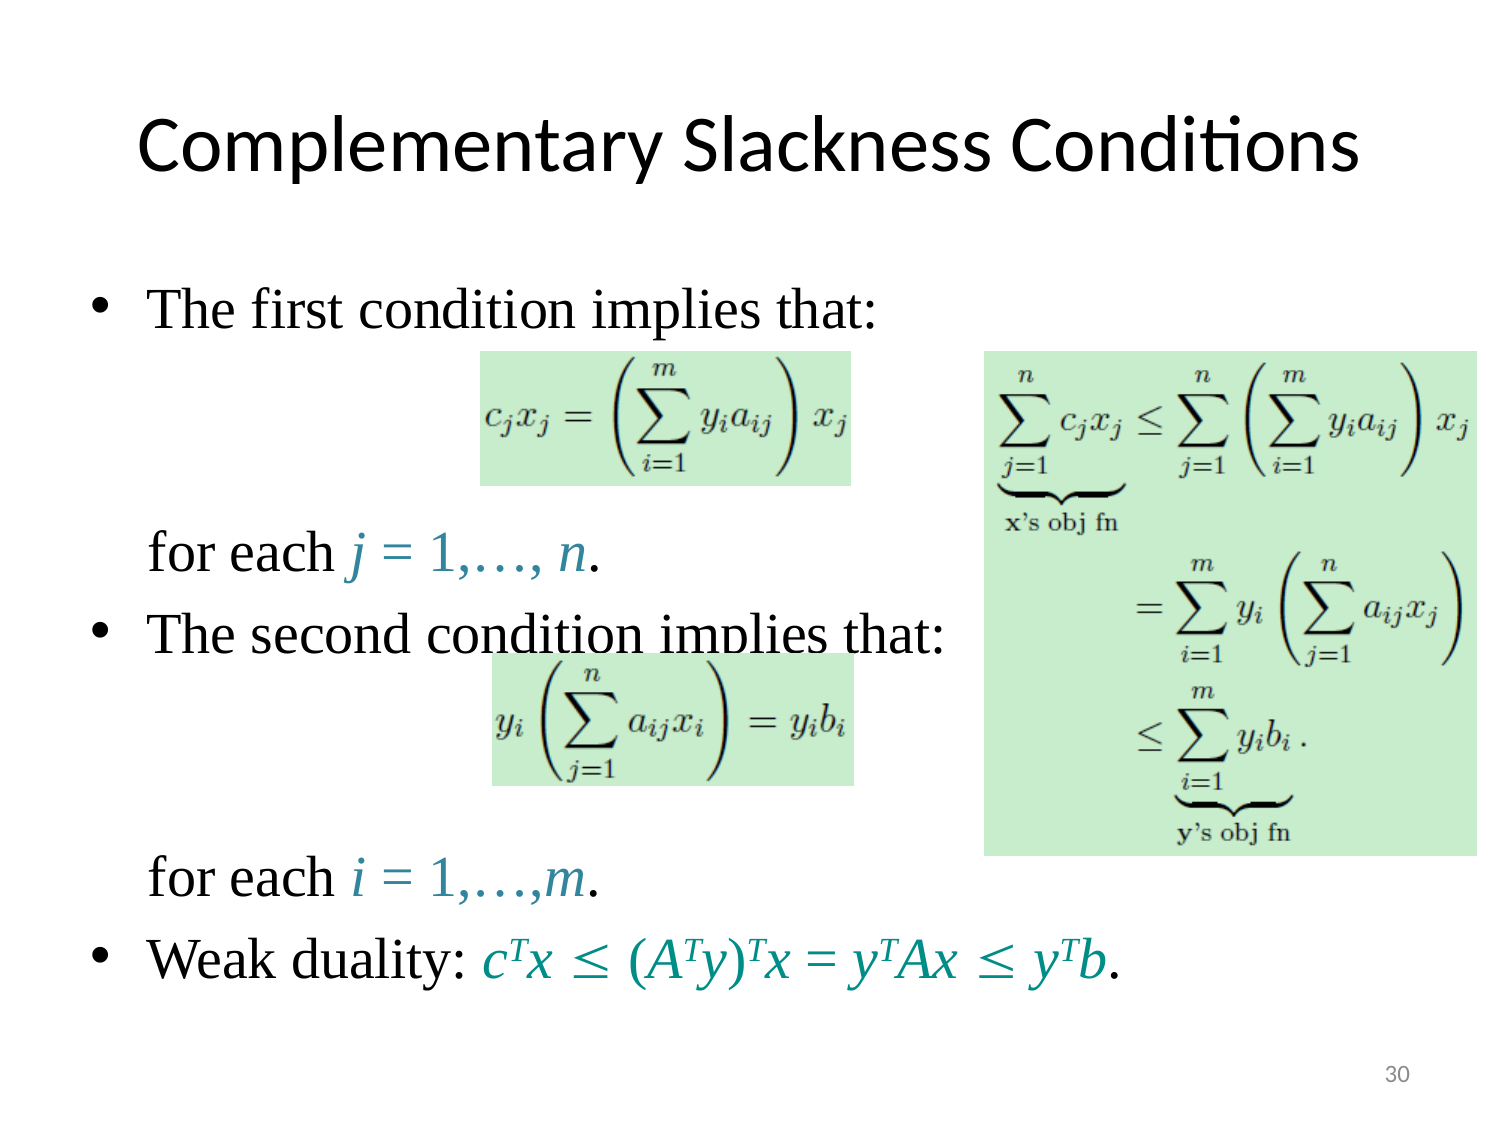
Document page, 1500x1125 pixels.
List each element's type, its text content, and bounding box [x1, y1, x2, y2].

slide_number 30 [1074, 1042, 1425, 1103]
picture [491, 653, 854, 786]
picture [984, 351, 1477, 856]
list The first condition implies that: for each j = 1,…, n. The second condition implies that: for each i = 1,…,m. Weak duality: cTx  (ATy)Tx = yTAx  yTb. [75, 262, 1425, 1005]
picture [480, 351, 852, 487]
title Complementary Slackness Conditions [75, 45, 1425, 233]
